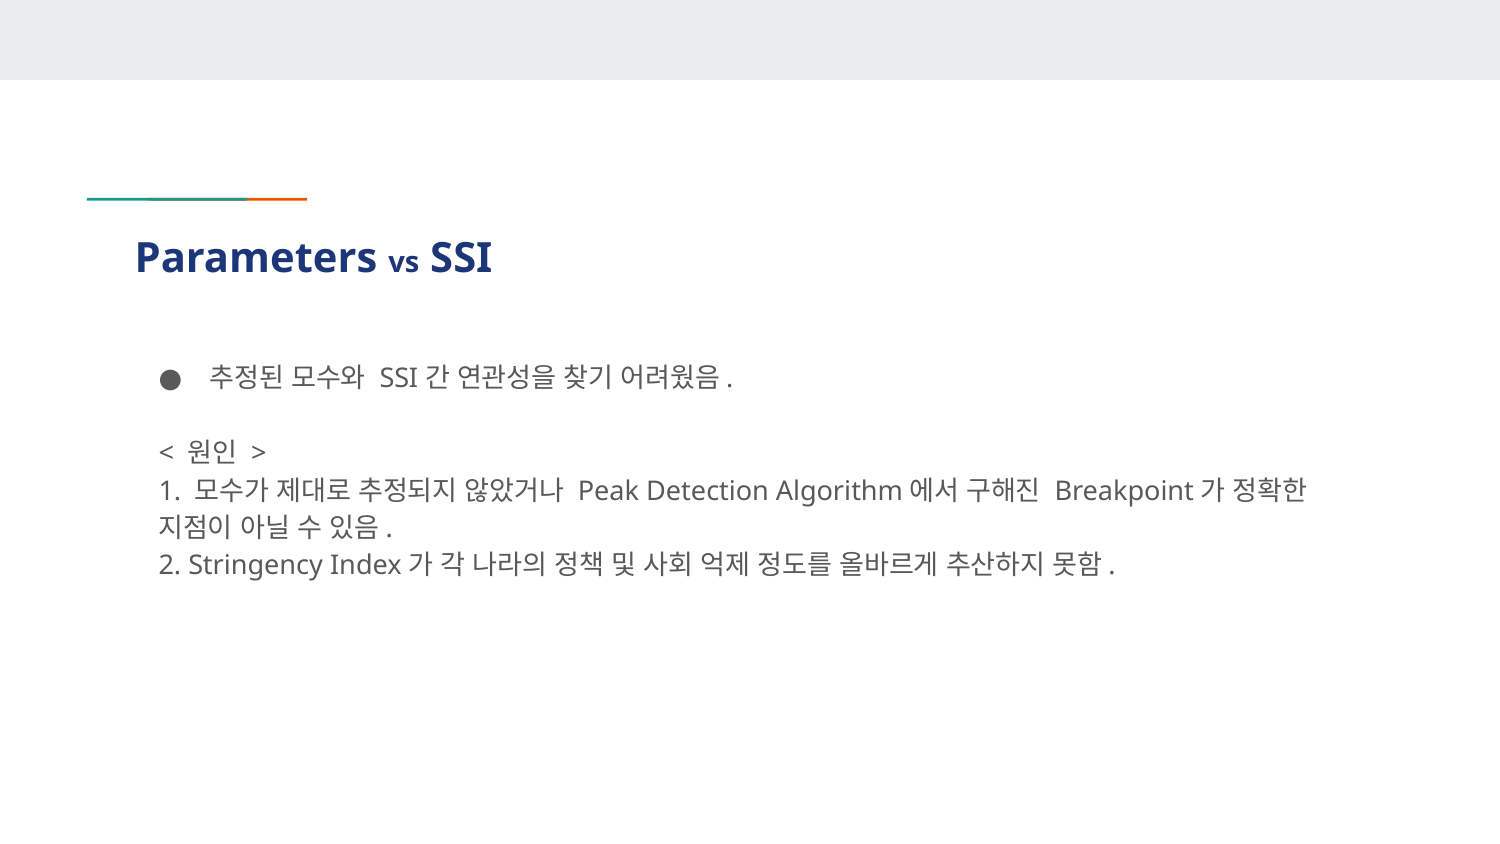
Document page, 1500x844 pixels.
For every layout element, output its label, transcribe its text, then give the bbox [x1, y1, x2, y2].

list 추정된 모수와 SSI간 연관성을 찾기 어려웠음. < 원인 > 1. 모수가 제대로 추정되지 않았거나 Peak Detection Algorithm에서 구해진 Breakpoint가 정확한 지점이 아닐 수 있음. 2. Stringency Index가 각 나라의 정책 및 사회 억제 정도를 올바르게 추산하지 못함. [119, 341, 1381, 712]
title Parameters vs SSI [119, 216, 1381, 305]
